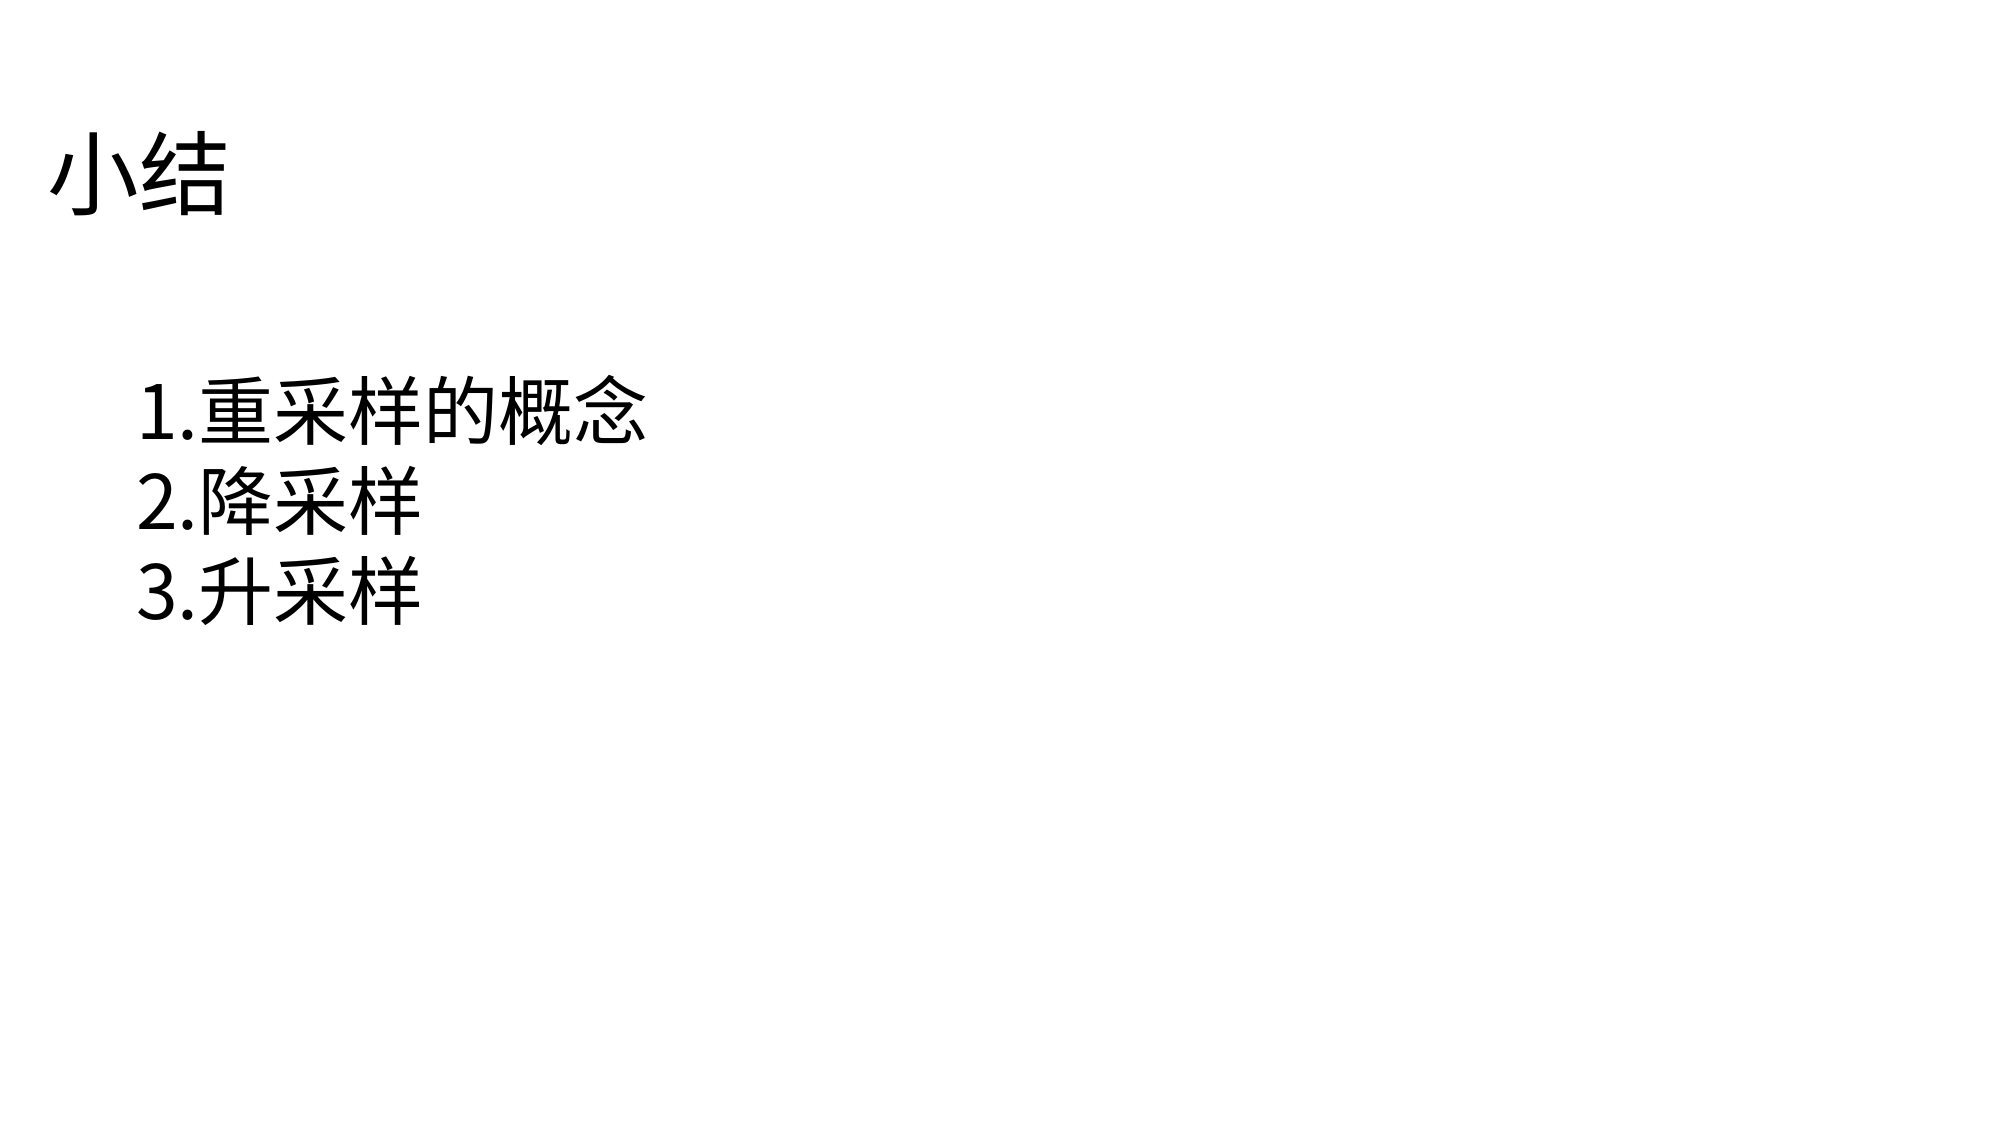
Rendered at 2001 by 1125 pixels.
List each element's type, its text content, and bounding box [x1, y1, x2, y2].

title 小结 [32, 70, 1758, 288]
text_box 重采样的概念 降采样 升采样 [121, 357, 1400, 643]
